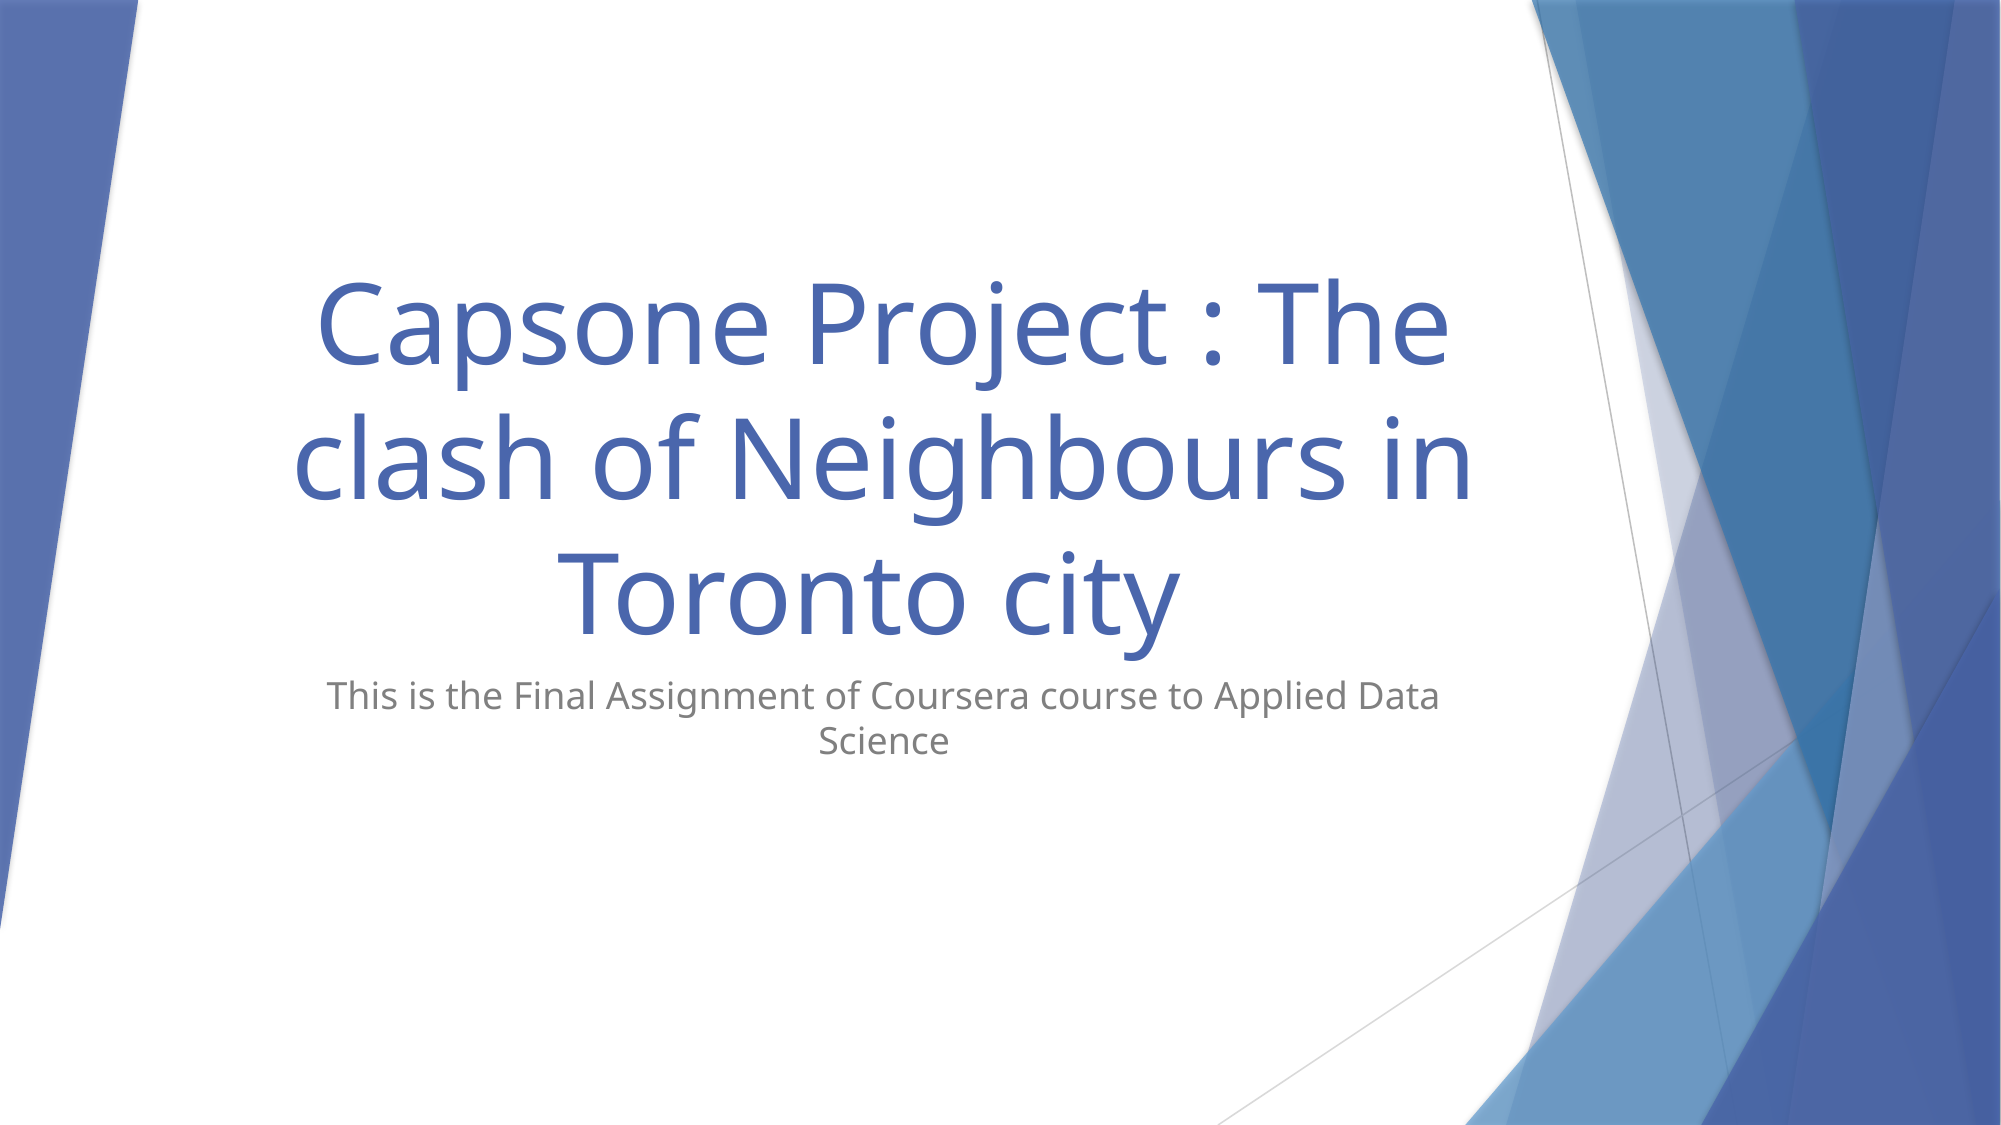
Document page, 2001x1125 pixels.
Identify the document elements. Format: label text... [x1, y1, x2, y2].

title Capsone Project : The clash of Neighbours in Toronto city [247, 394, 1522, 664]
subtitle This is the Final Assignment of Coursera course to Applied Data Science [247, 664, 1522, 845]
